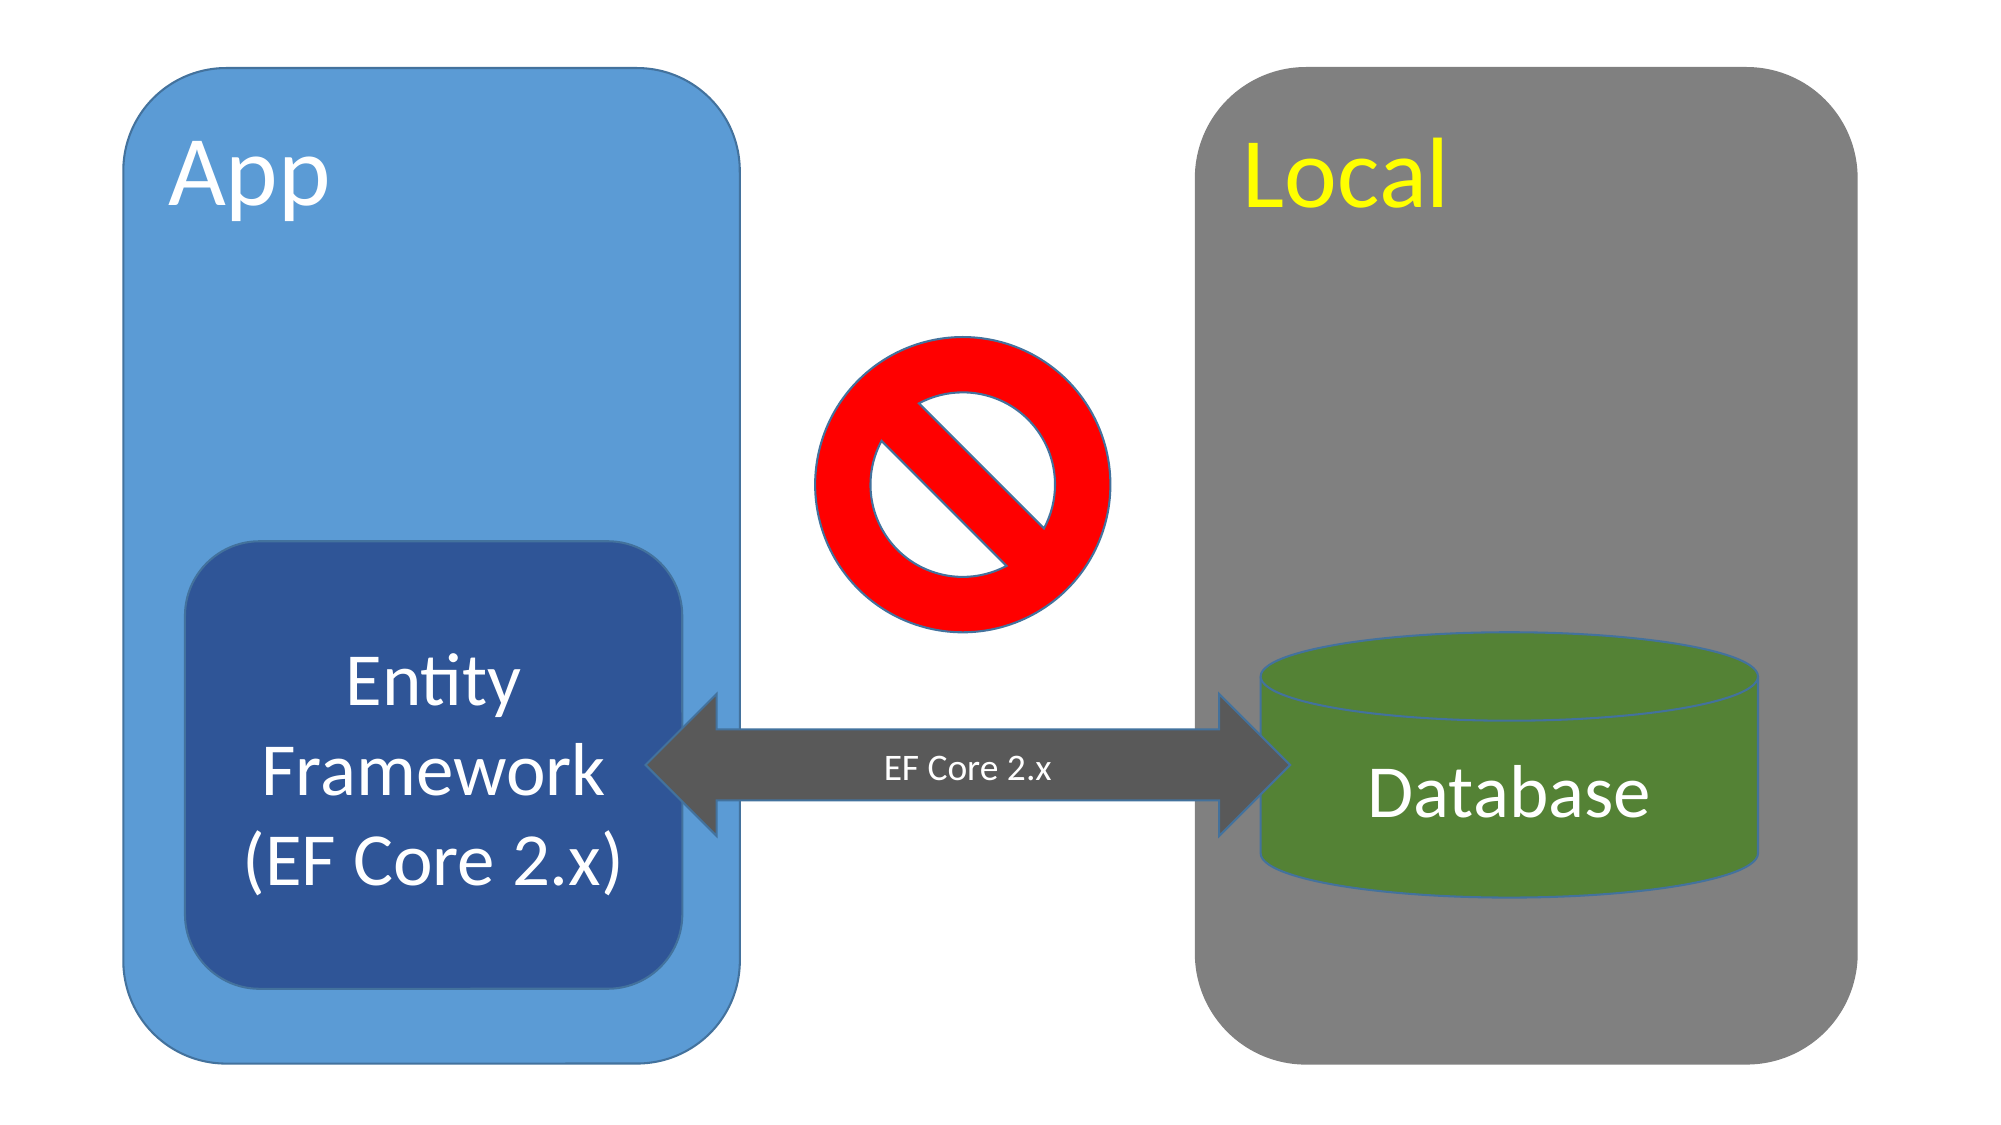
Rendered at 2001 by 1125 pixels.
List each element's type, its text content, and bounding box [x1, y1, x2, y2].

text_box Database [1259, 631, 1760, 899]
text_box Local [1194, 66, 1858, 1065]
text_box Entity Framework (EF Core 2.x) [183, 540, 684, 990]
text_box App [122, 66, 741, 1065]
text_box EF Core 2.x [644, 691, 1292, 839]
text_box [814, 335, 1112, 634]
